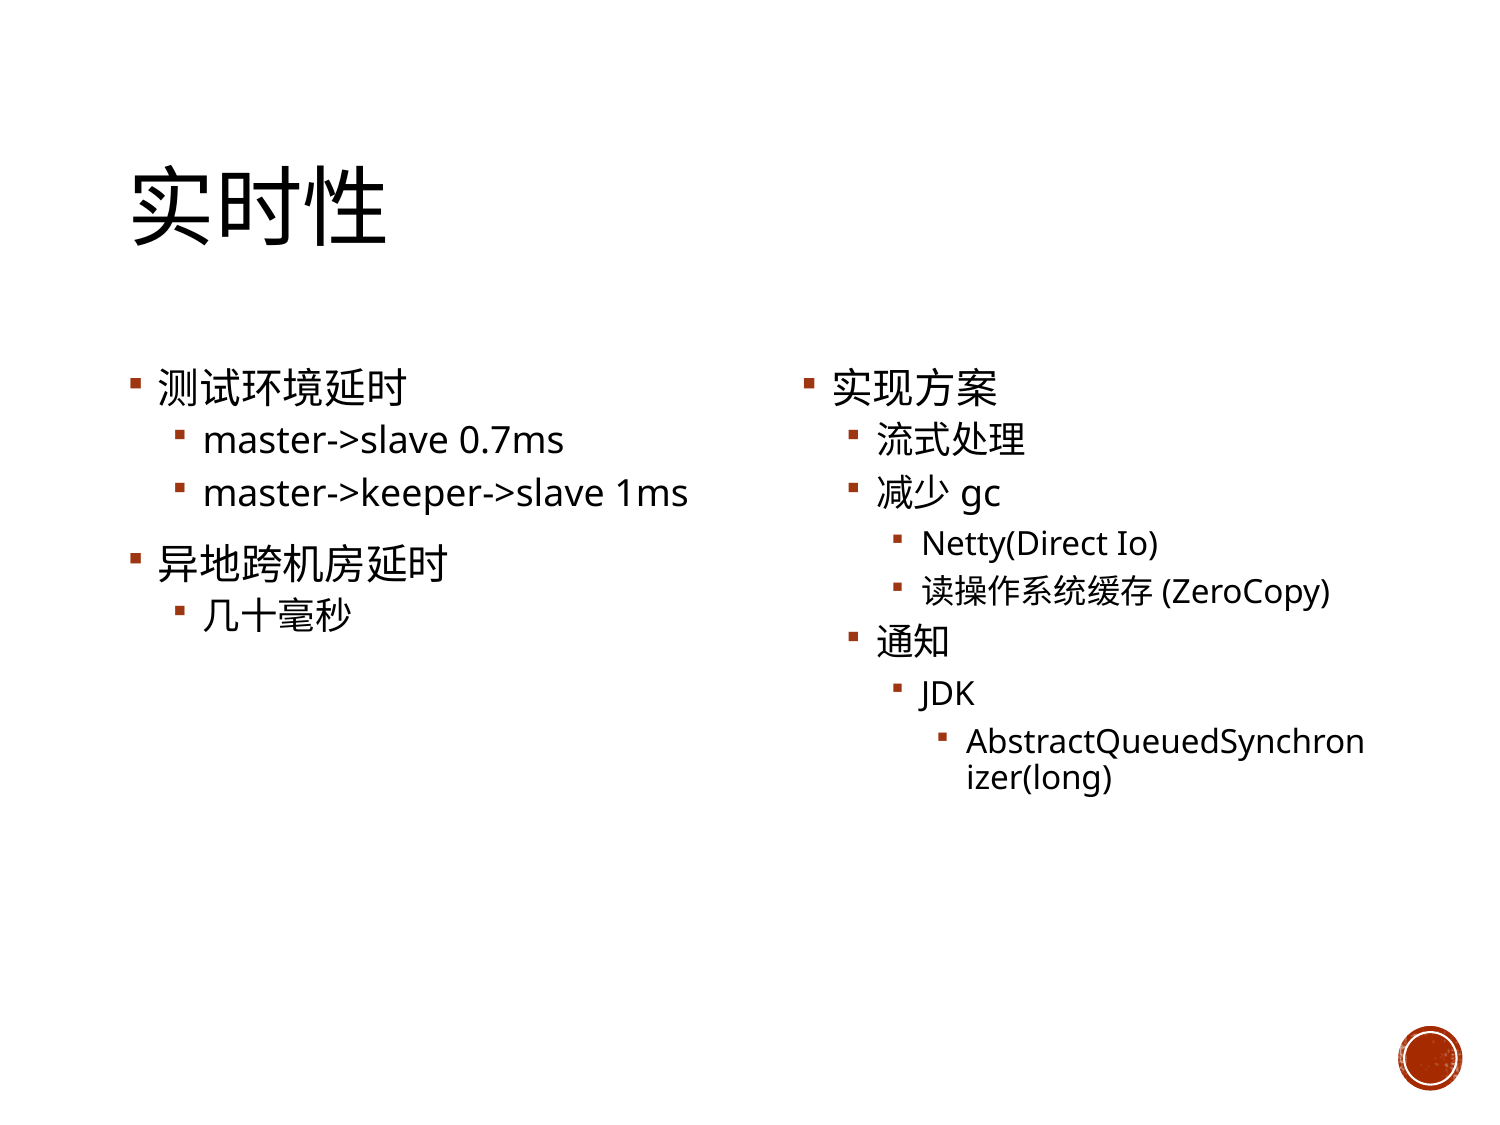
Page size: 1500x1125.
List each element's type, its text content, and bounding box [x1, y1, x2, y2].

title 实时性 [112, 79, 1388, 344]
list 测试环境延时 master->slave 0.7ms master->keeper->slave 1ms 异地跨机房延时 几十毫秒 [112, 360, 713, 1013]
list 实现方案 流式处理 减少gc Netty(Direct Io) 读操作系统缓存(ZeroCopy) 通知 JDK AbstractQueuedSynchronizer(long) [786, 360, 1387, 1013]
